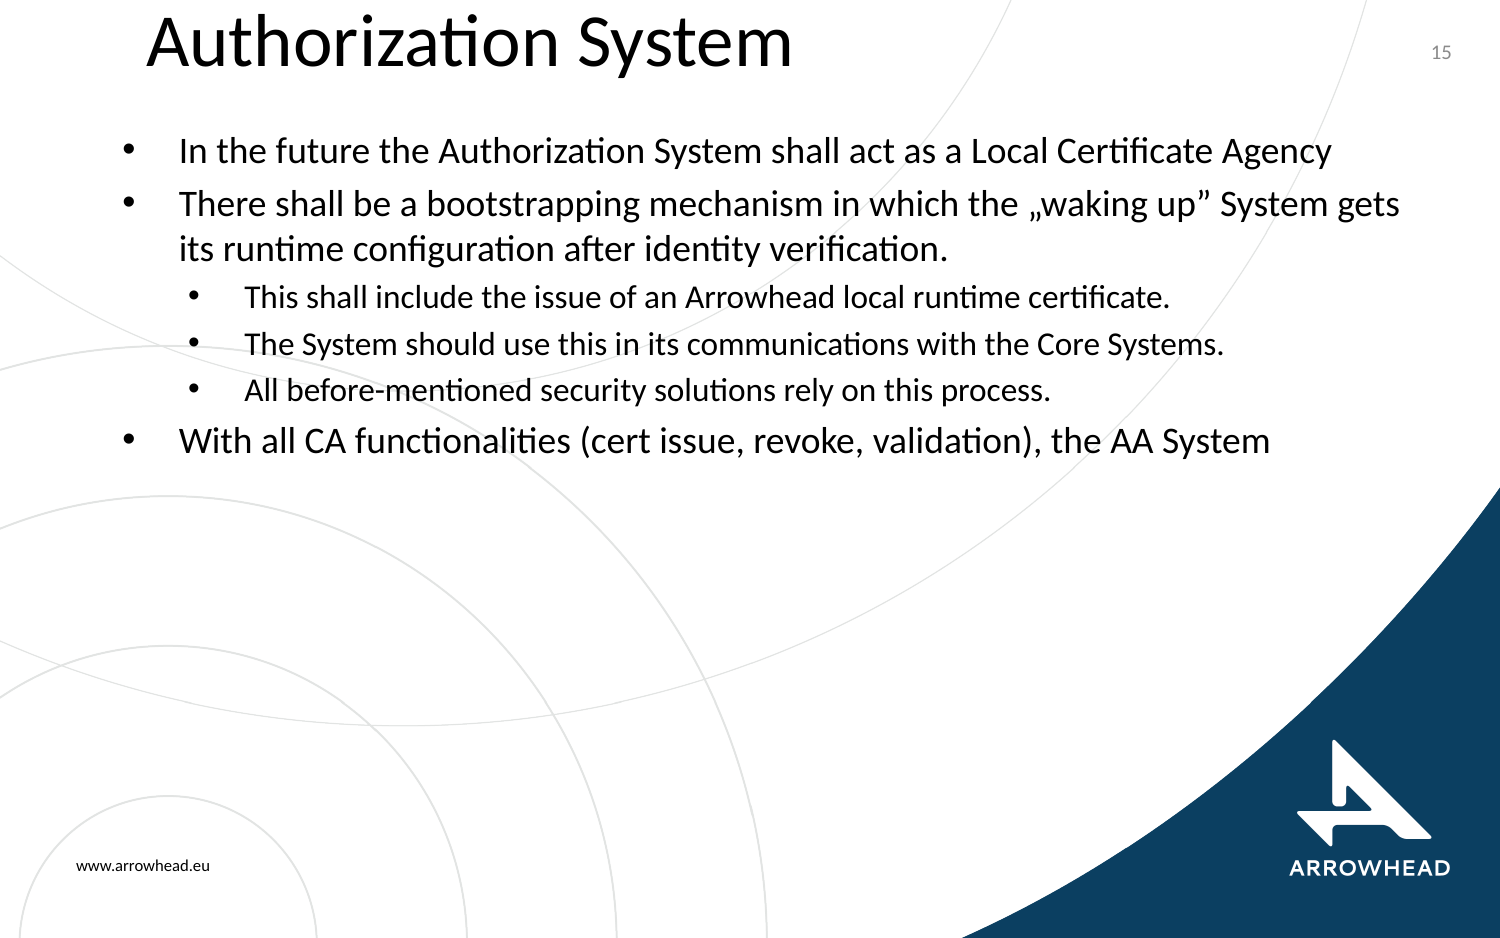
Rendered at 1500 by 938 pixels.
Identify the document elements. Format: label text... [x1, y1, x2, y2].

list In the future the Authorization System shall act as a Local Certificate Agency There shall be a bootstrapping mechanism in which the „waking up” System gets its runtime configuration after identity verification. This shall include the issue of an Arrowhead local runtime certificate. The System should use this in its communications with the Core Systems. All before-mentioned security solutions rely on this process. With all CA functionalities (cert issue, revoke, validation), the AA System [29, 118, 1422, 827]
title Authorization System [131, 0, 1353, 69]
picture [0, 0, 1500, 938]
slide_number 15 [1116, 26, 1467, 76]
